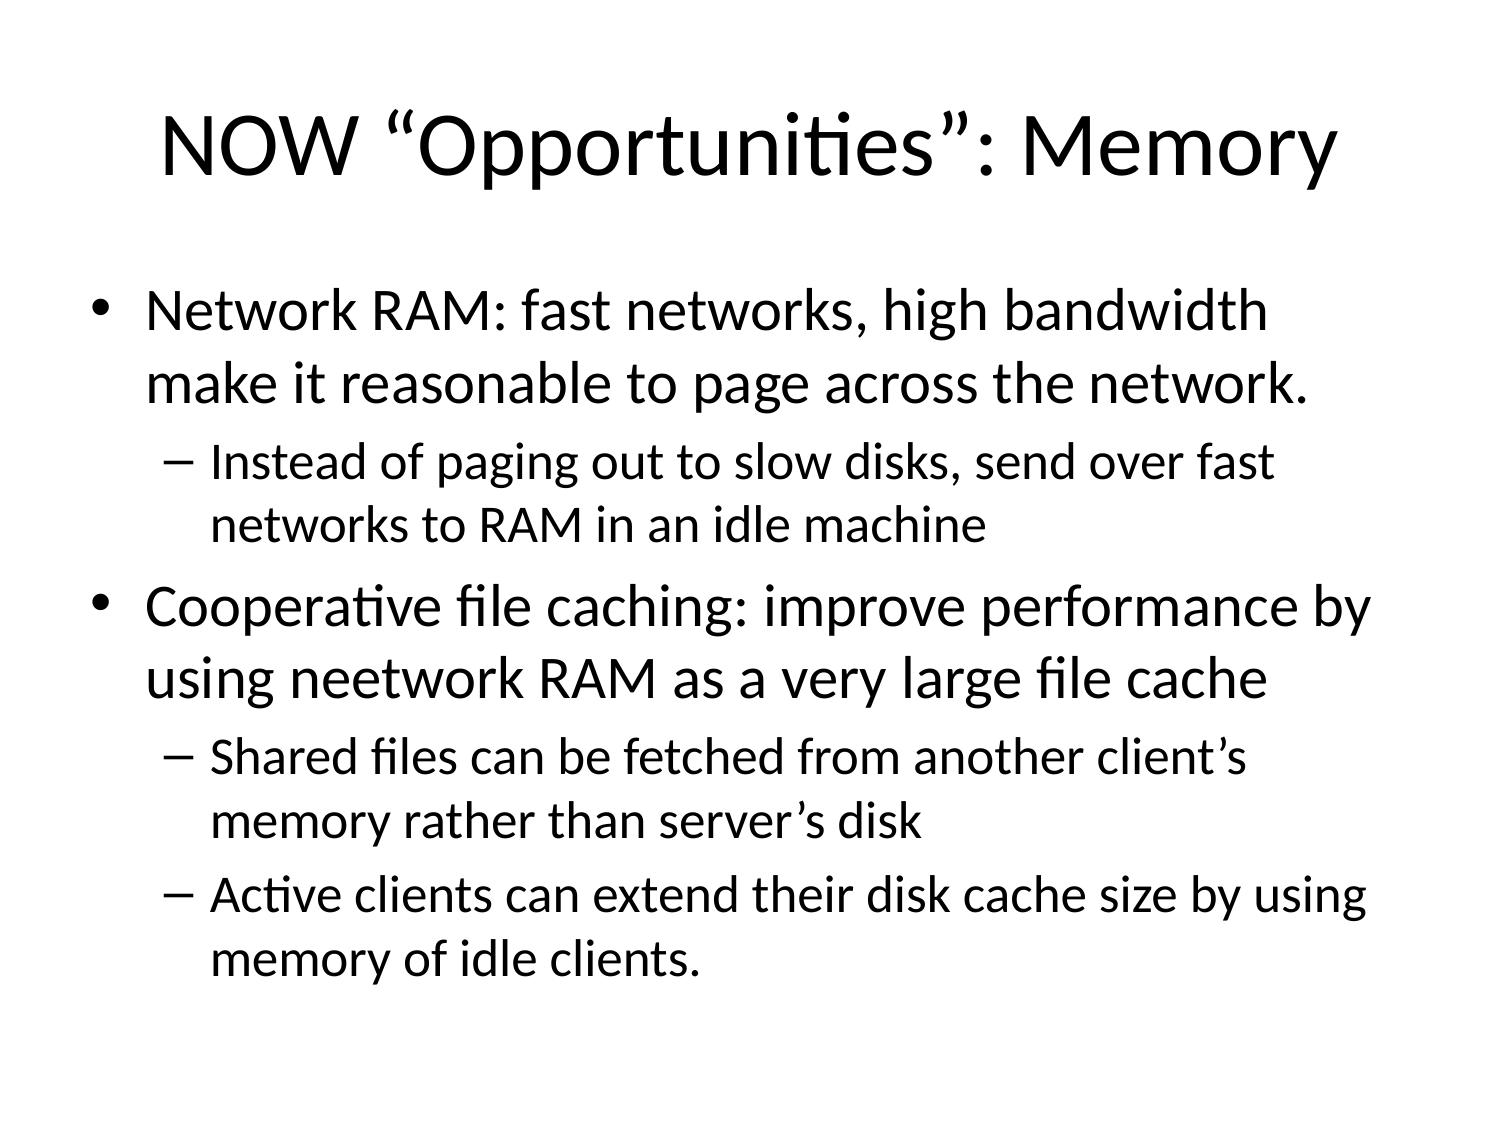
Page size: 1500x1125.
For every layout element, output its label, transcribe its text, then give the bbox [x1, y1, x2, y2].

title NOW “Opportunities”: Memory [75, 45, 1425, 233]
list Network RAM: fast networks, high bandwidth make it reasonable to page across the network. Instead of paging out to slow disks, send over fast networks to RAM in an idle machine Cooperative file caching: improve performance by using neetwork RAM as a very large file cache Shared files can be fetched from another client’s memory rather than server’s disk Active clients can extend their disk cache size by using memory of idle clients. [75, 262, 1425, 1005]
